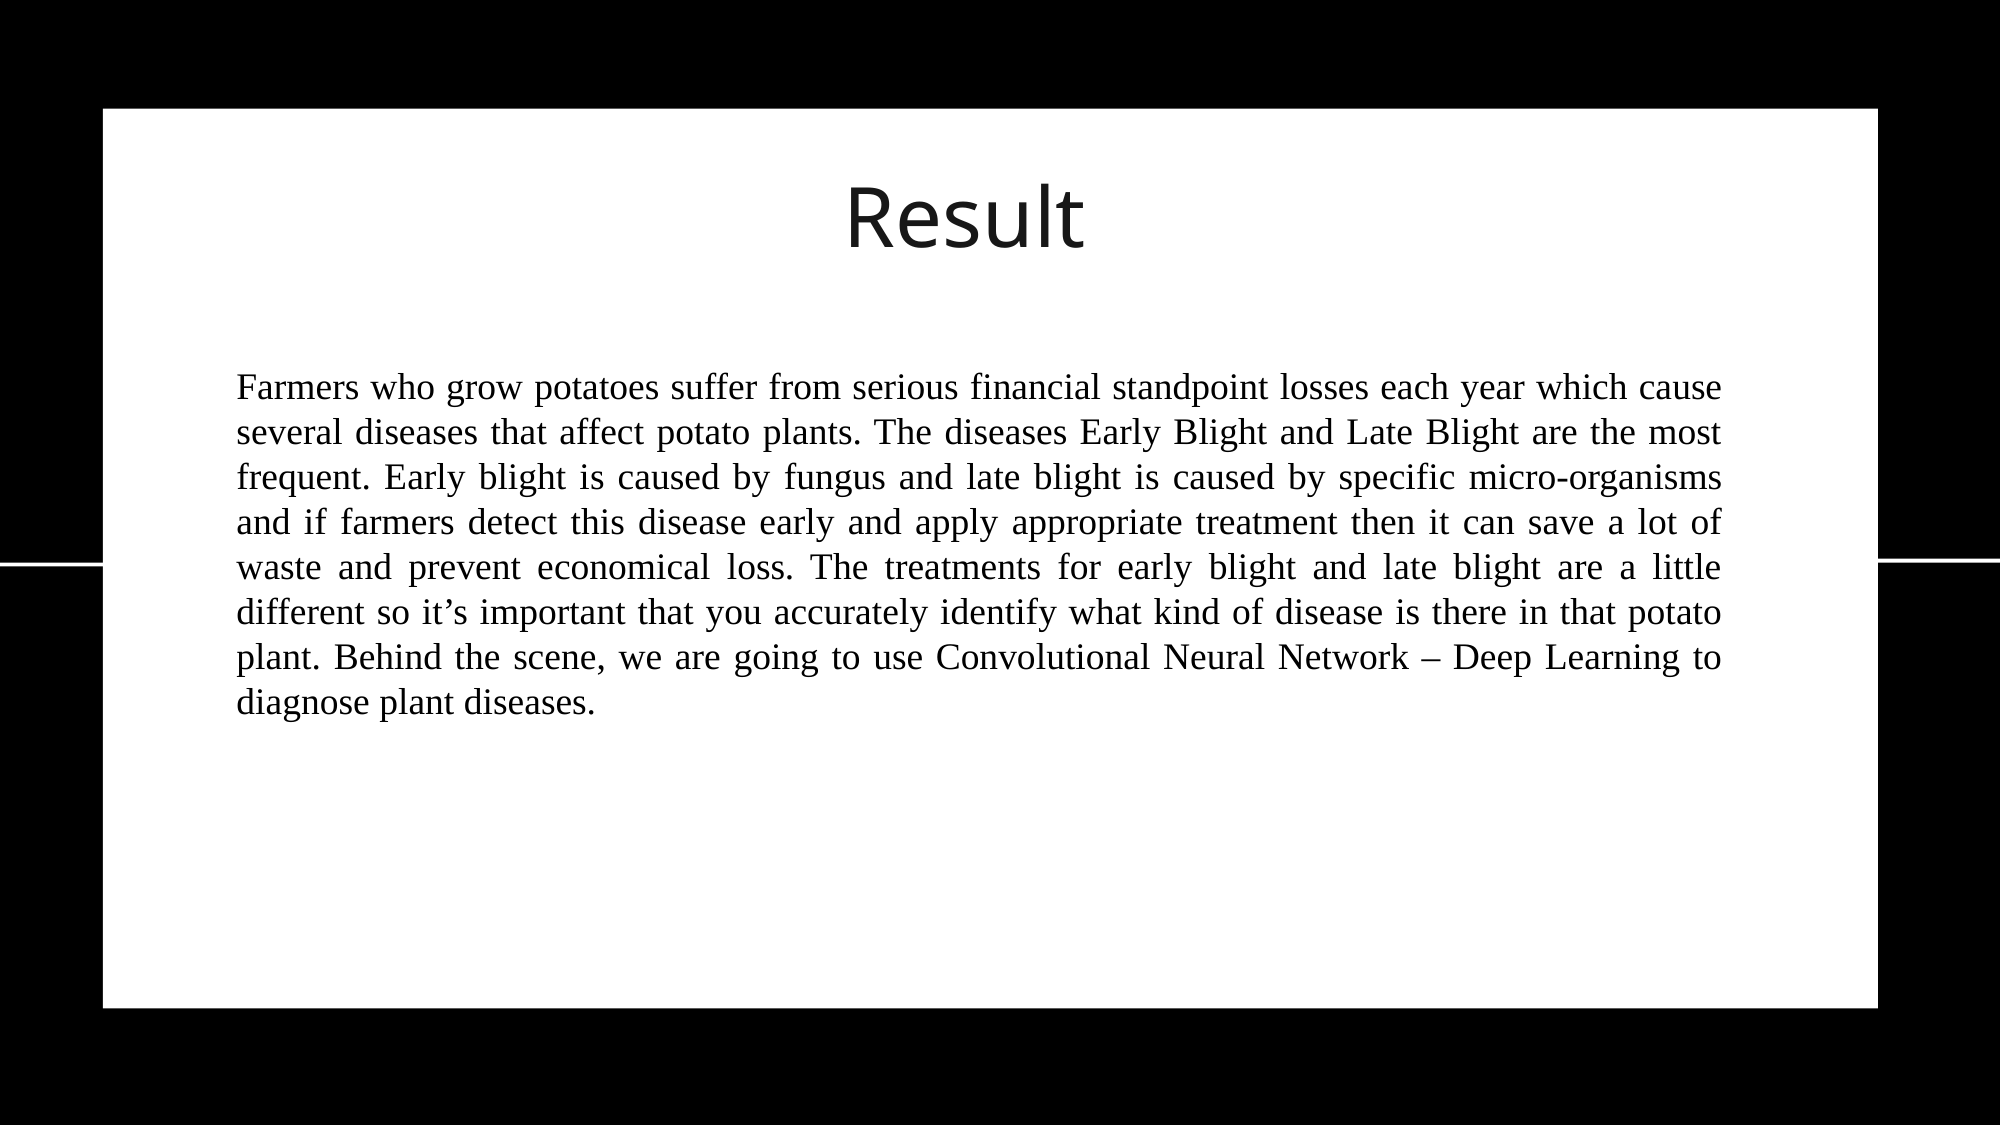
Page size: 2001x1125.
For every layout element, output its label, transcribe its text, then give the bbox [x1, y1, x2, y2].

text_box [1834, 558, 2000, 563]
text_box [296, 154, 1633, 482]
text_box Farmers who grow potatoes suffer from serious financial standpoint losses each year which cause several diseases that affect potato plants. The diseases Early Blight and Late Blight are the most frequent. Early blight is caused by fungus and late blight is caused by specific micro-organisms and if farmers detect this disease early and apply appropriate treatment then it can save a lot of waste and prevent economical loss. The treatments for early blight and late blight are a little different so it’s important that you accurately identify what kind of disease is there in that potato plant. Behind the scene, we are going to use Convolutional Neural Network – Deep Learning to diagnose plant diseases. [221, 354, 1739, 774]
text_box [102, 108, 1878, 1009]
text_box [0, 562, 166, 567]
